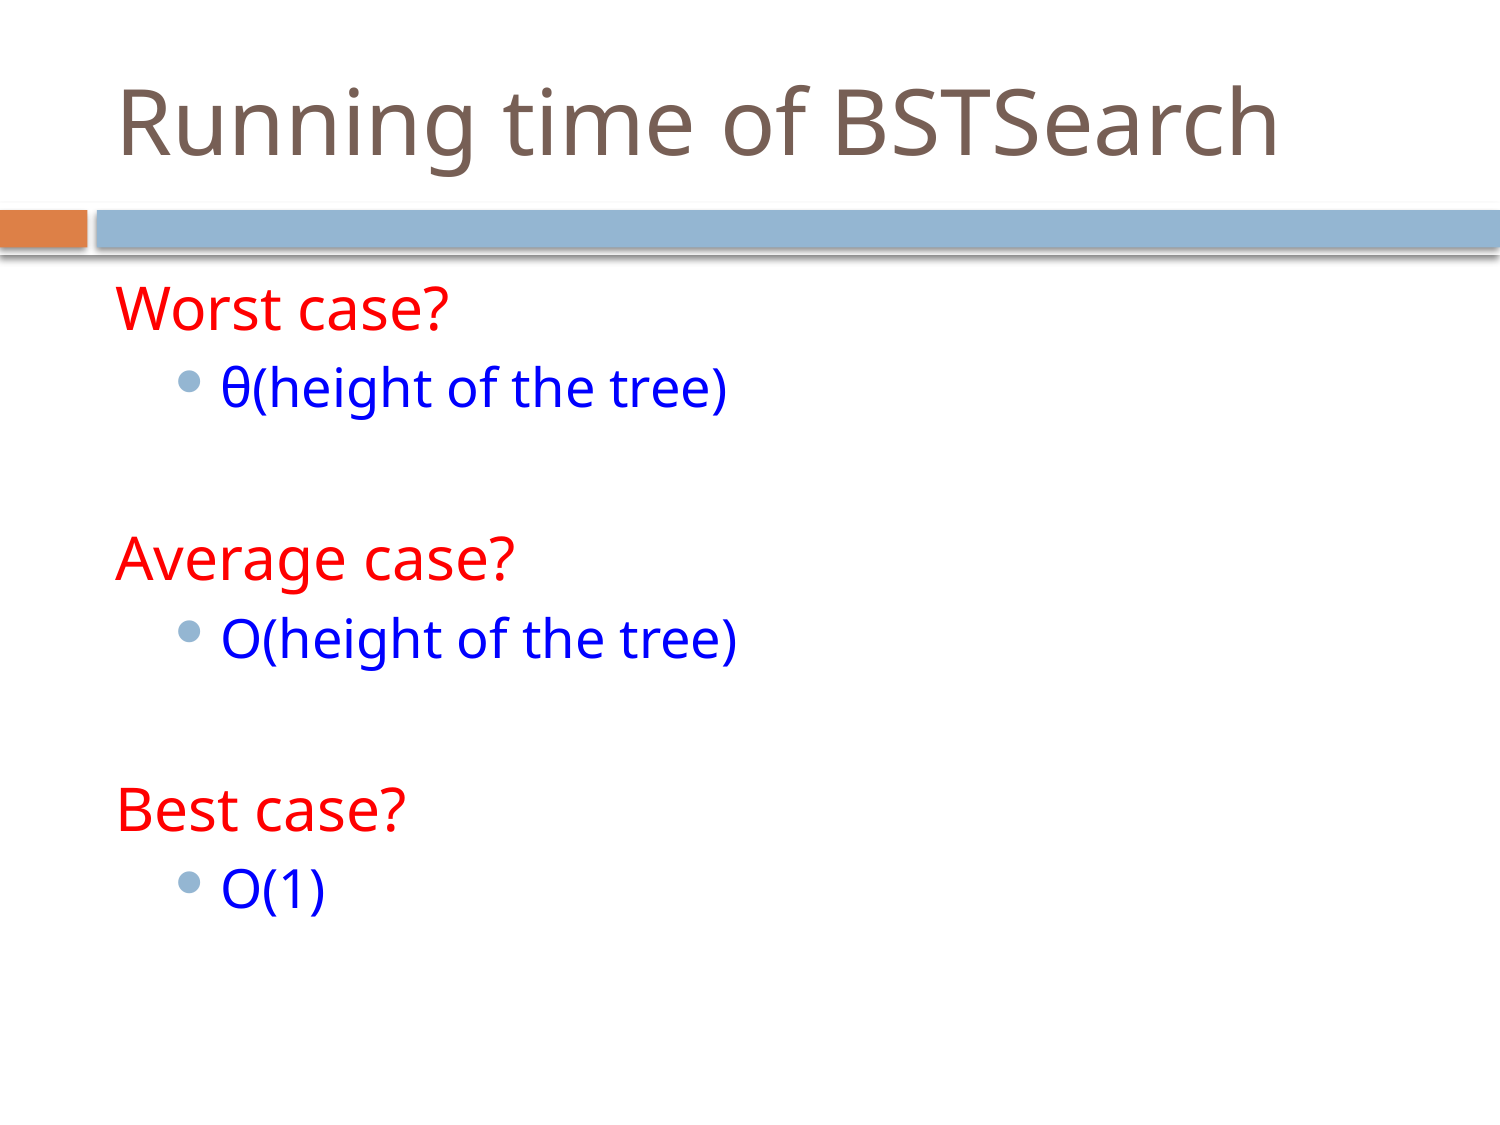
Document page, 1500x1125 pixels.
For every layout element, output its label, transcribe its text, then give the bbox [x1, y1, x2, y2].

title Running time of BSTSearch [100, 37, 1438, 200]
list Worst case? θ(height of the tree) Average case? O(height of the tree) Best case? O(1) [100, 262, 1438, 1005]
